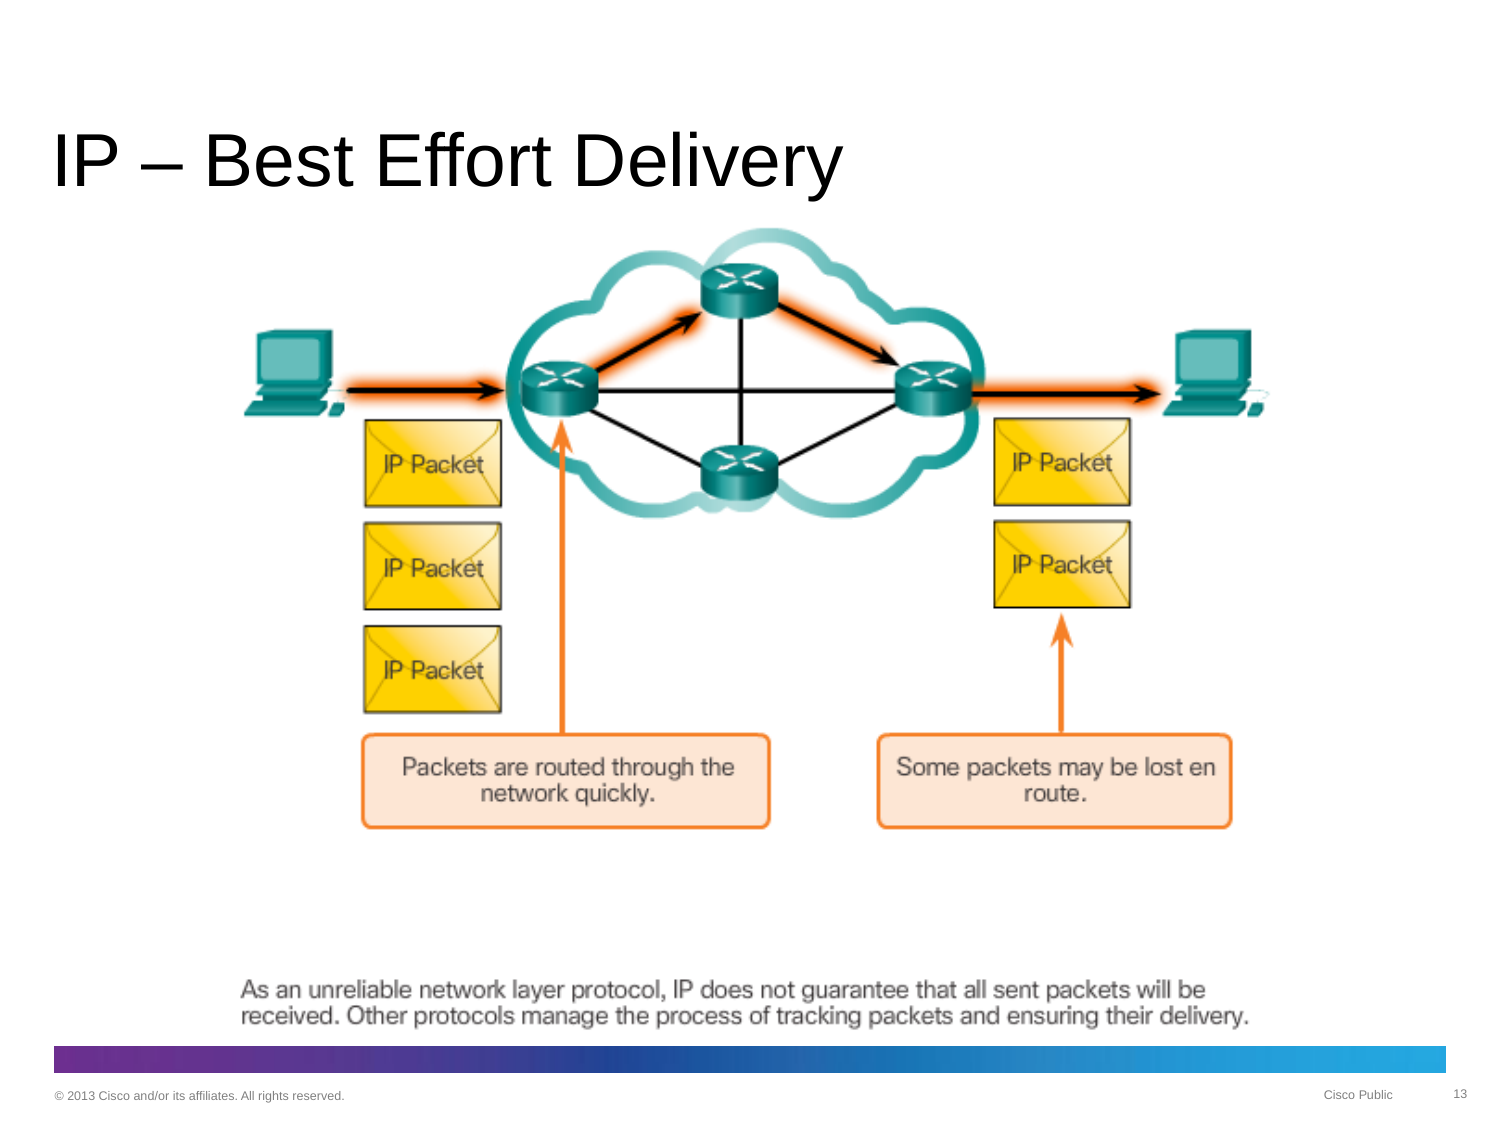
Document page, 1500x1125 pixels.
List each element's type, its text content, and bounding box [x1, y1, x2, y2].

picture [214, 209, 1286, 1043]
title IP – Best Effort Delivery [37, 70, 1447, 209]
picture [54, 1046, 1446, 1073]
